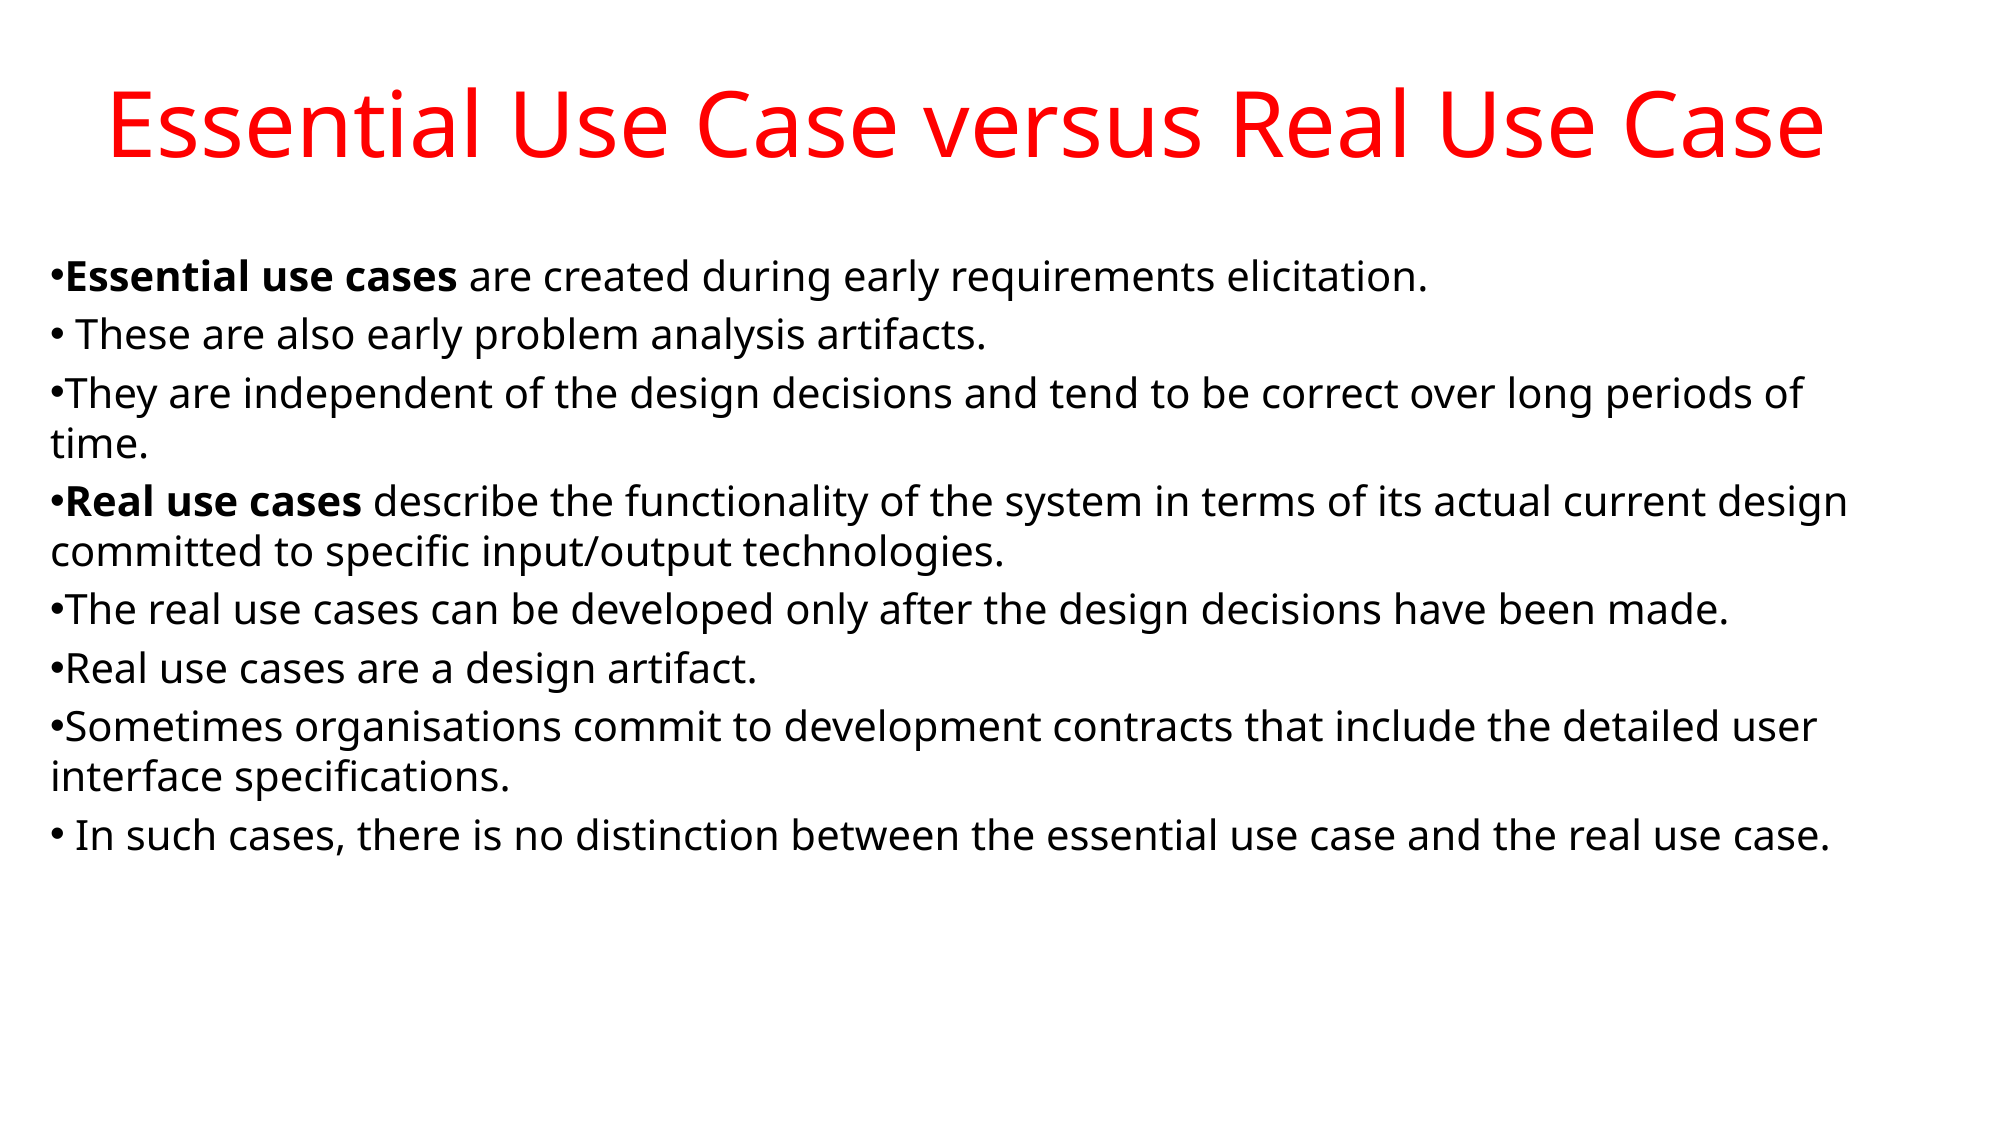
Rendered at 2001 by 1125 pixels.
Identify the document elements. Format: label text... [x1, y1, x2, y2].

title Essential Use Case versus Real Use Case [81, 27, 1853, 214]
list Essential use cases are created during early requirements elicitation. These are also early problem analysis artifacts. They are independent of the design decisions and tend to be correct over long periods of time. Real use cases describe the functionality of the system in terms of its actual current design committed to specific input/output technologies. The real use cases can be developed only after the design decisions have been made. Real use cases are a design artifact. Sometimes organisations commit to development contracts that include the detailed user interface specifications. In such cases, there is no distinction between the essential use case and the real use case. [46, 241, 1887, 1097]
